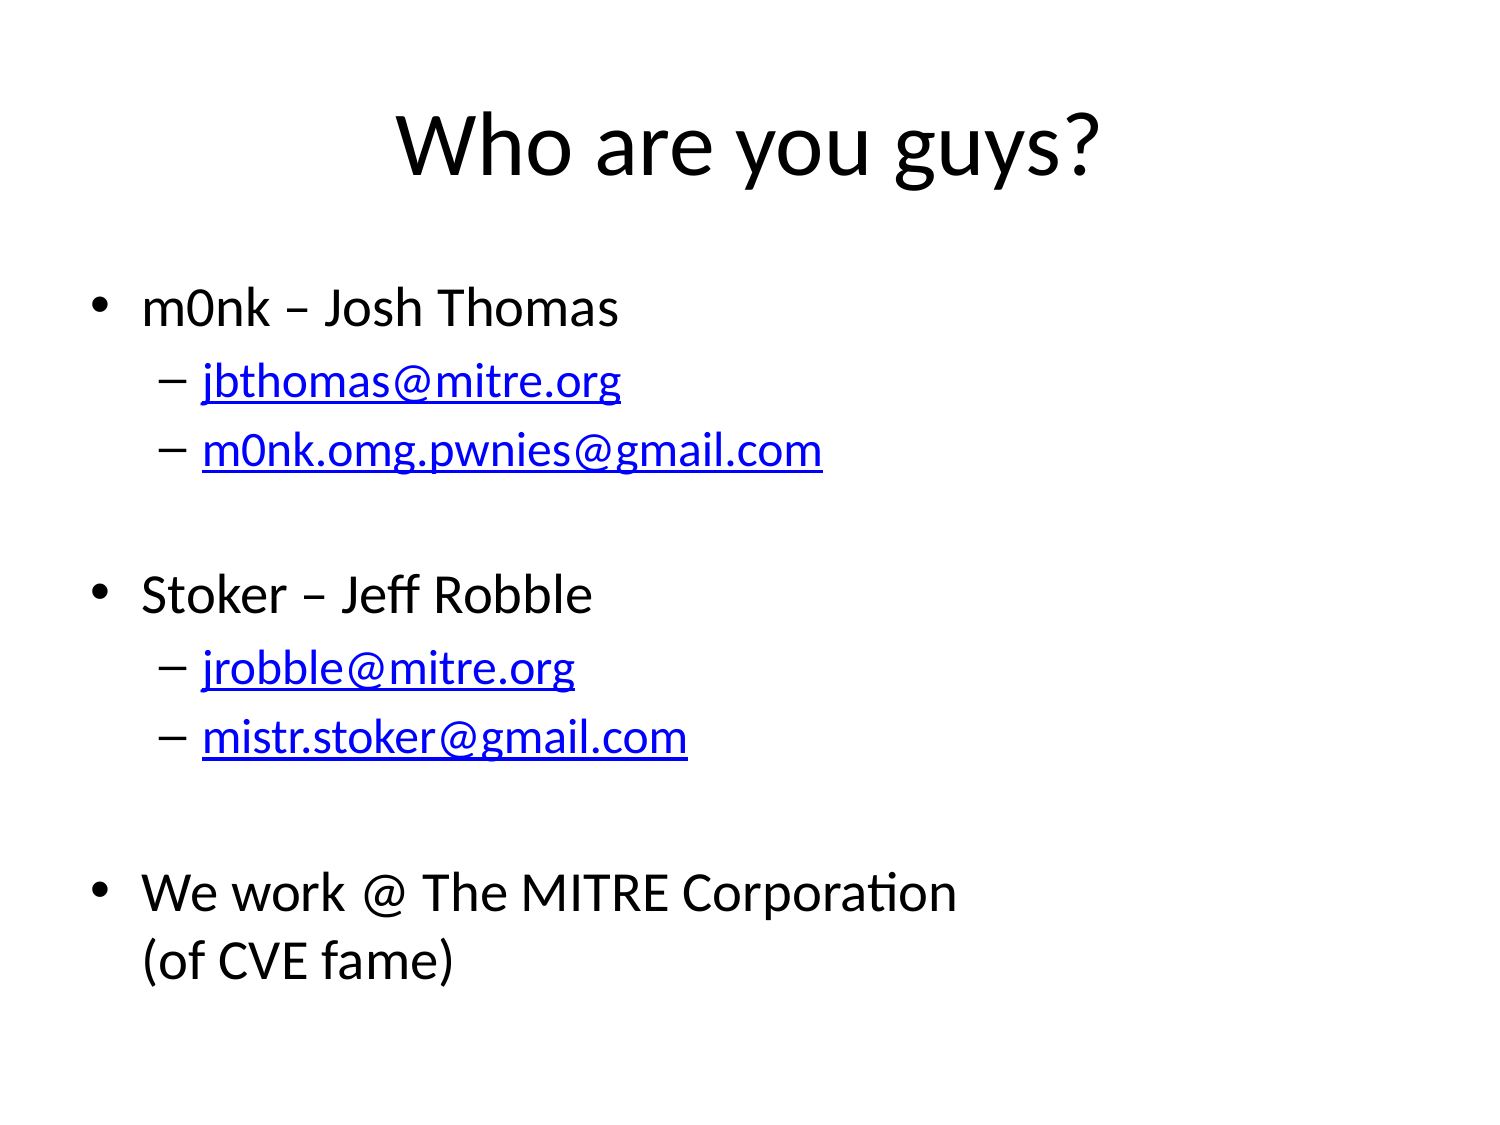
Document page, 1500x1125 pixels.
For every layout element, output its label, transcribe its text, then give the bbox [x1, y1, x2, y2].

list m0nk – Josh Thomas jbthomas@mitre.org m0nk.omg.pwnies@gmail.com Stoker – Jeff Robble jrobble@mitre.org mistr.stoker@gmail.com We work @ The MITRE Corporation (of CVE fame) [75, 262, 1425, 1005]
title Who are you guys? [75, 45, 1425, 233]
